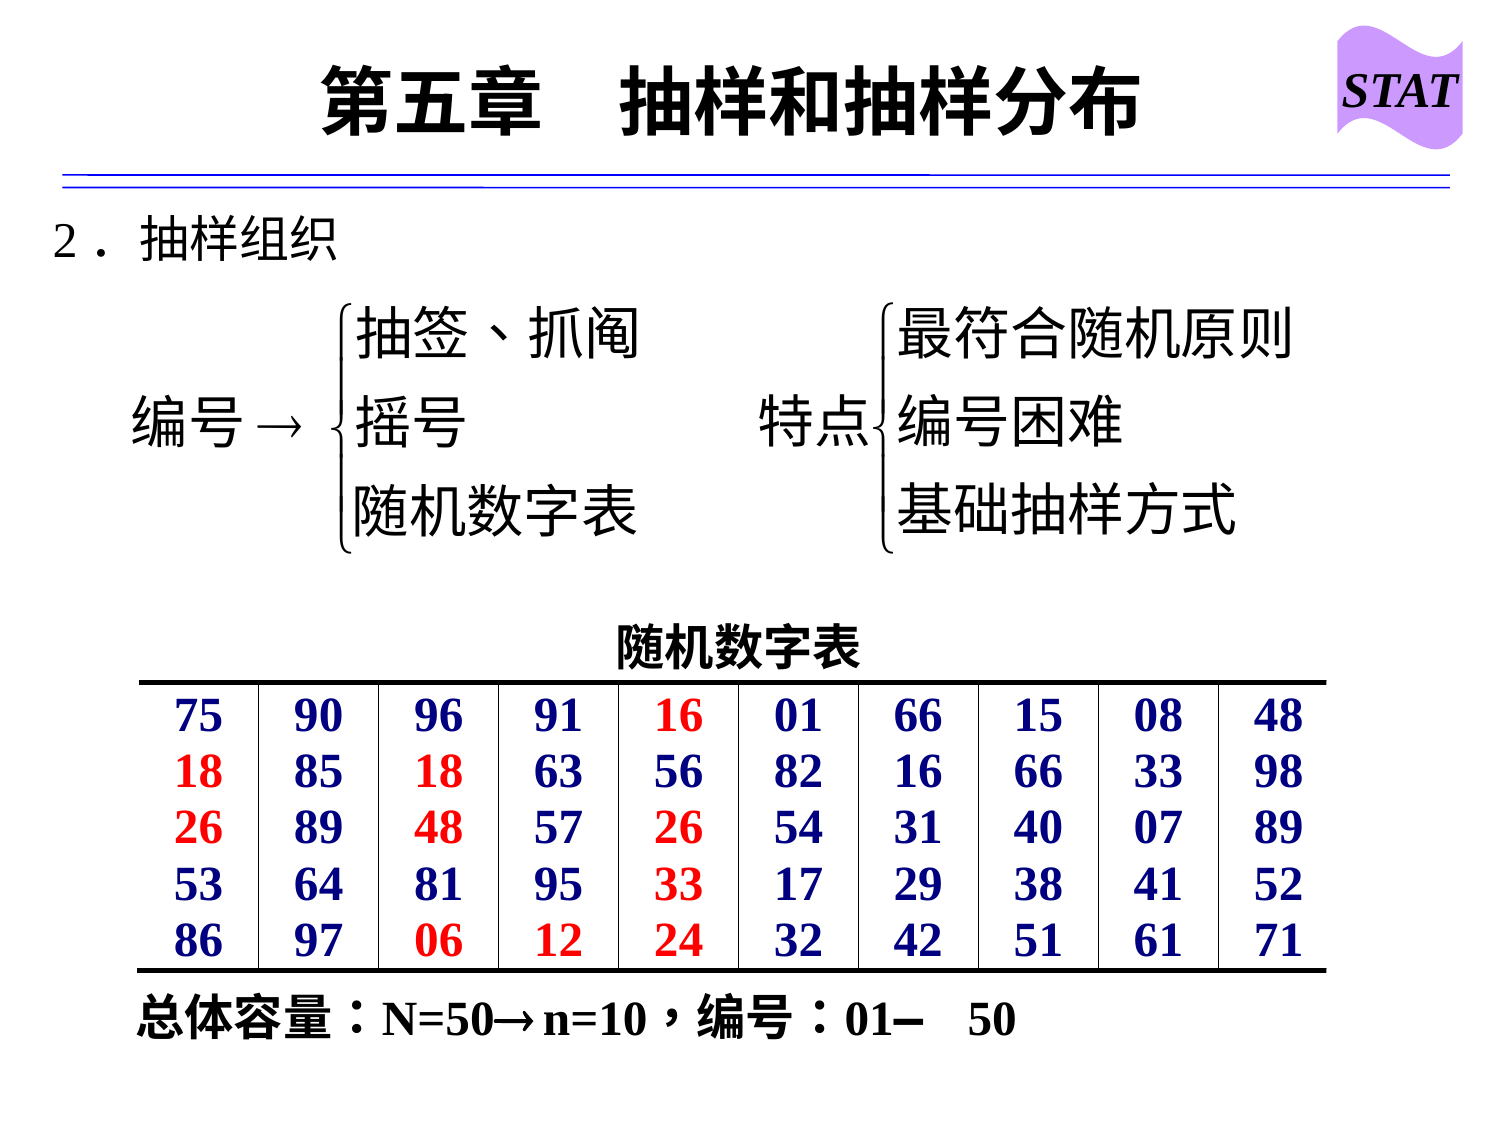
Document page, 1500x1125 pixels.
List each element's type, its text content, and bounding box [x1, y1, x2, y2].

title 第五章 抽样和抽样分布 [74, 49, 1388, 151]
subtitle 2．抽样组织 [37, 199, 1476, 1088]
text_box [123, 615, 1327, 1114]
text_box STAT [1337, 25, 1463, 150]
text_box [749, 290, 1301, 567]
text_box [123, 290, 650, 568]
